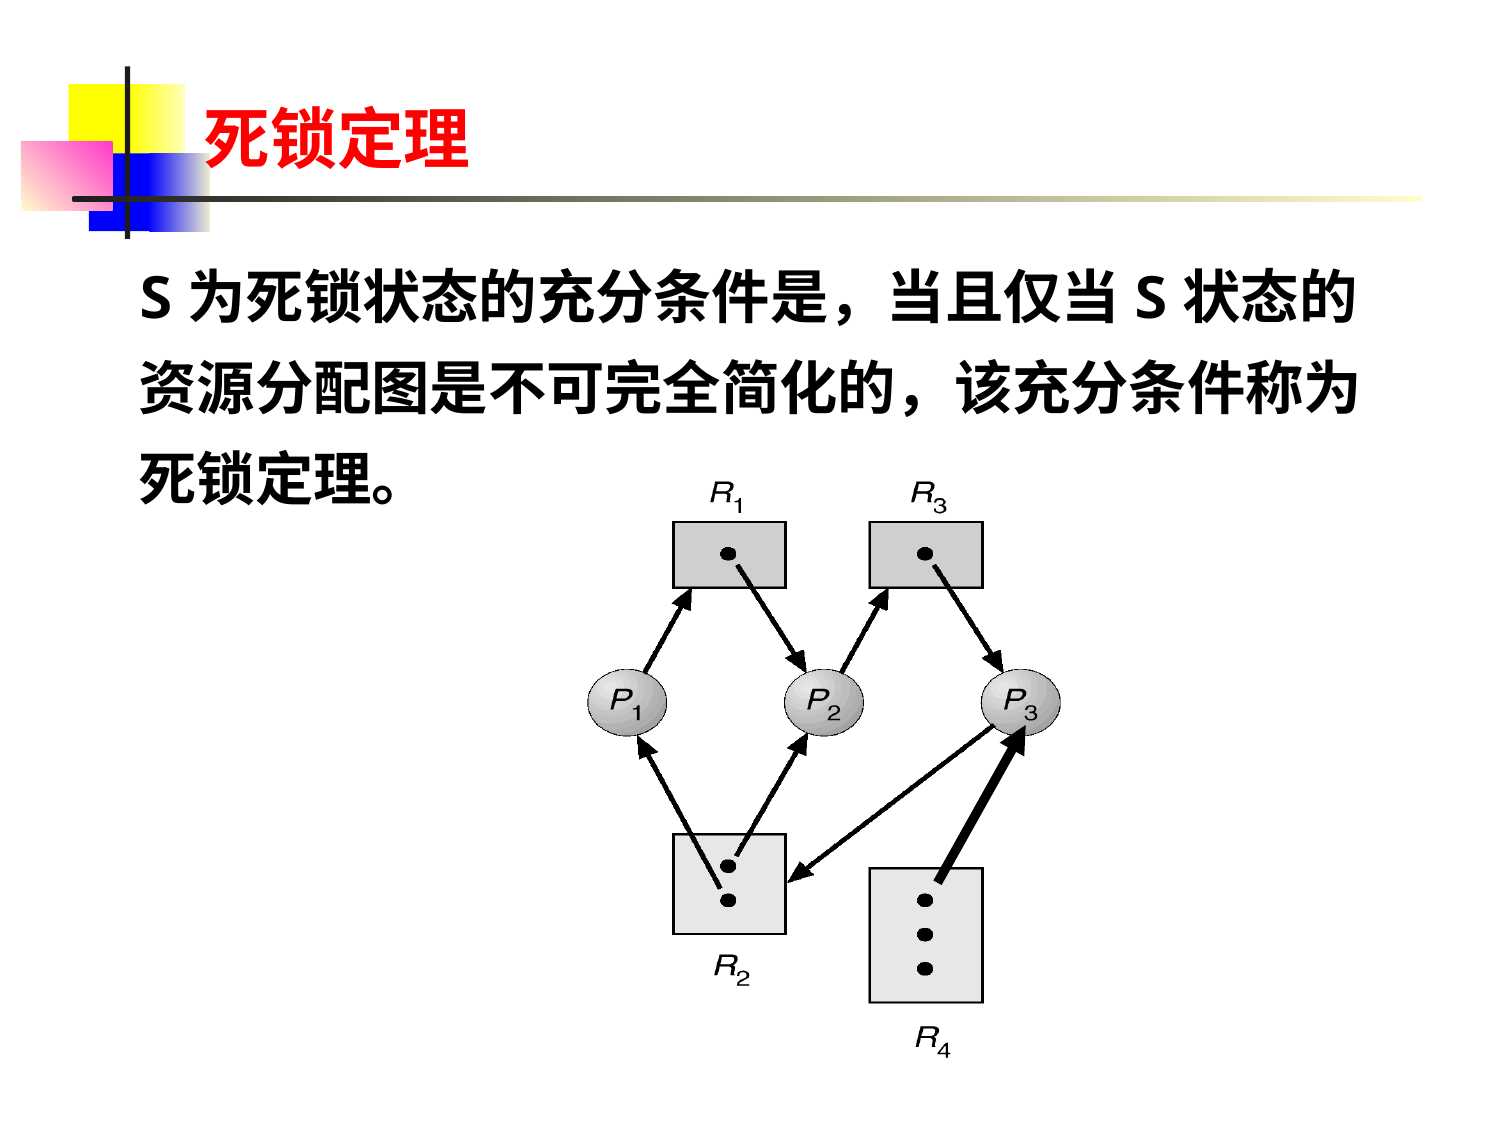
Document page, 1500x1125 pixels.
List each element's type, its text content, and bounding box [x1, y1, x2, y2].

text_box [587, 474, 1063, 1061]
text_box S为死锁状态的充分条件是，当且仅当S状态的资源分配图是不可完全简化的，该充分条件称为死锁定理。 [123, 231, 1400, 520]
title 死锁定理 [188, 98, 900, 185]
